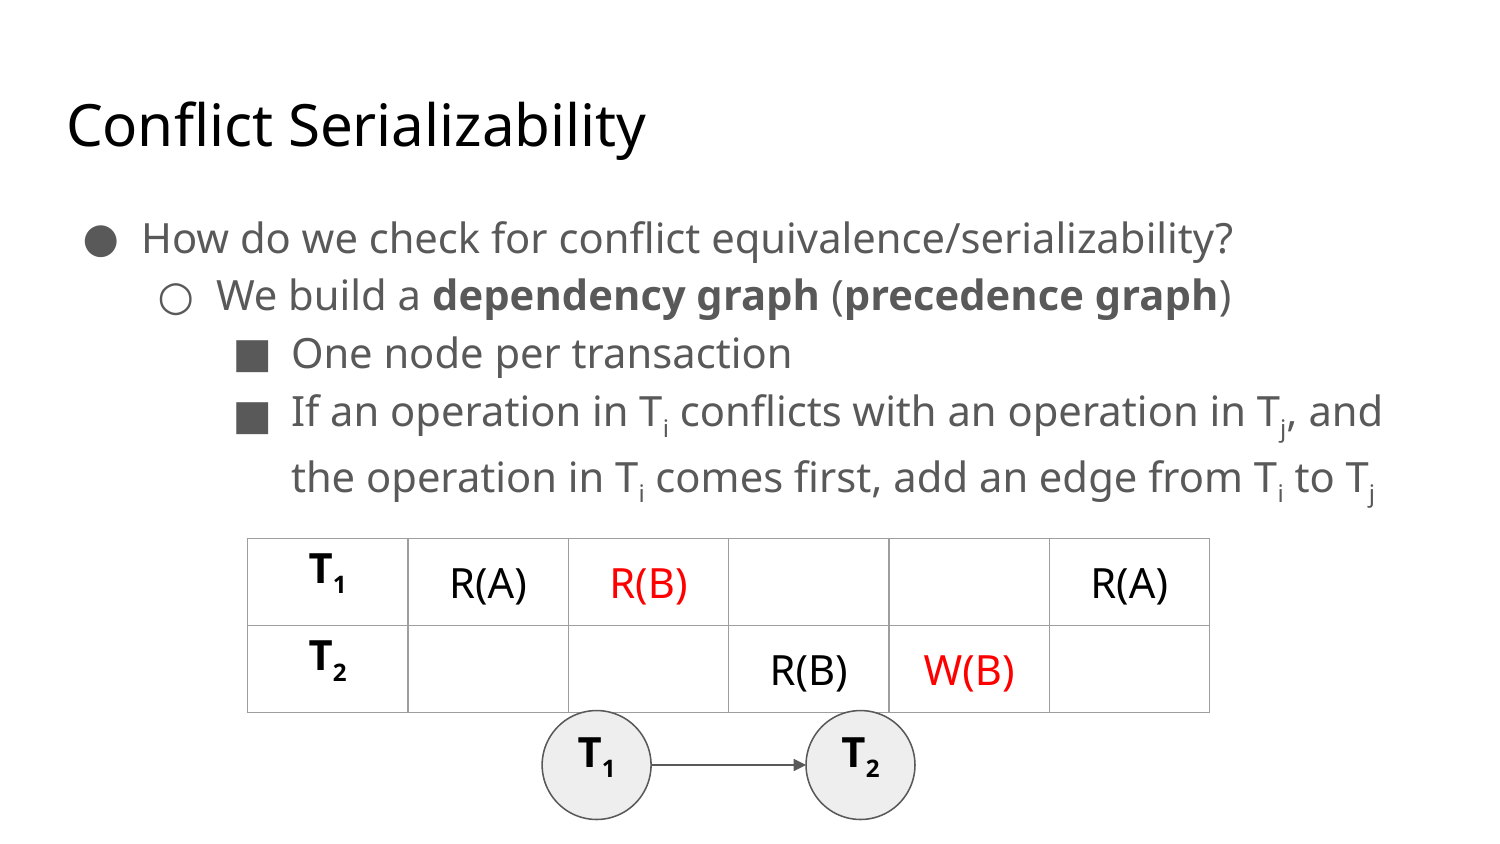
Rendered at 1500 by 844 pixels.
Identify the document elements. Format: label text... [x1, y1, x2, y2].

table_cell [569, 626, 728, 708]
table_header [729, 539, 888, 625]
table_cell R(B) [729, 626, 888, 708]
table_header [890, 539, 1049, 625]
table_cell [409, 626, 568, 712]
table_cell [1050, 626, 1209, 712]
table_header R(A) [409, 539, 568, 625]
table_cell T2 [248, 626, 407, 712]
table_header R(B) [569, 539, 728, 625]
table_cell W(B) [890, 626, 1049, 712]
table_header T1 [248, 539, 407, 625]
table_header R(A) [1050, 539, 1209, 625]
list How do we check for conflict equivalence/serializability? We build a dependency graph (precedence graph) One node per transaction If an operation in Ti conflicts with an operation in Tj, and the operation in Ti comes first, add an edge from Ti to Tj [51, 189, 1460, 522]
title Conflict Serializability [51, 72, 1449, 167]
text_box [541, 710, 916, 820]
